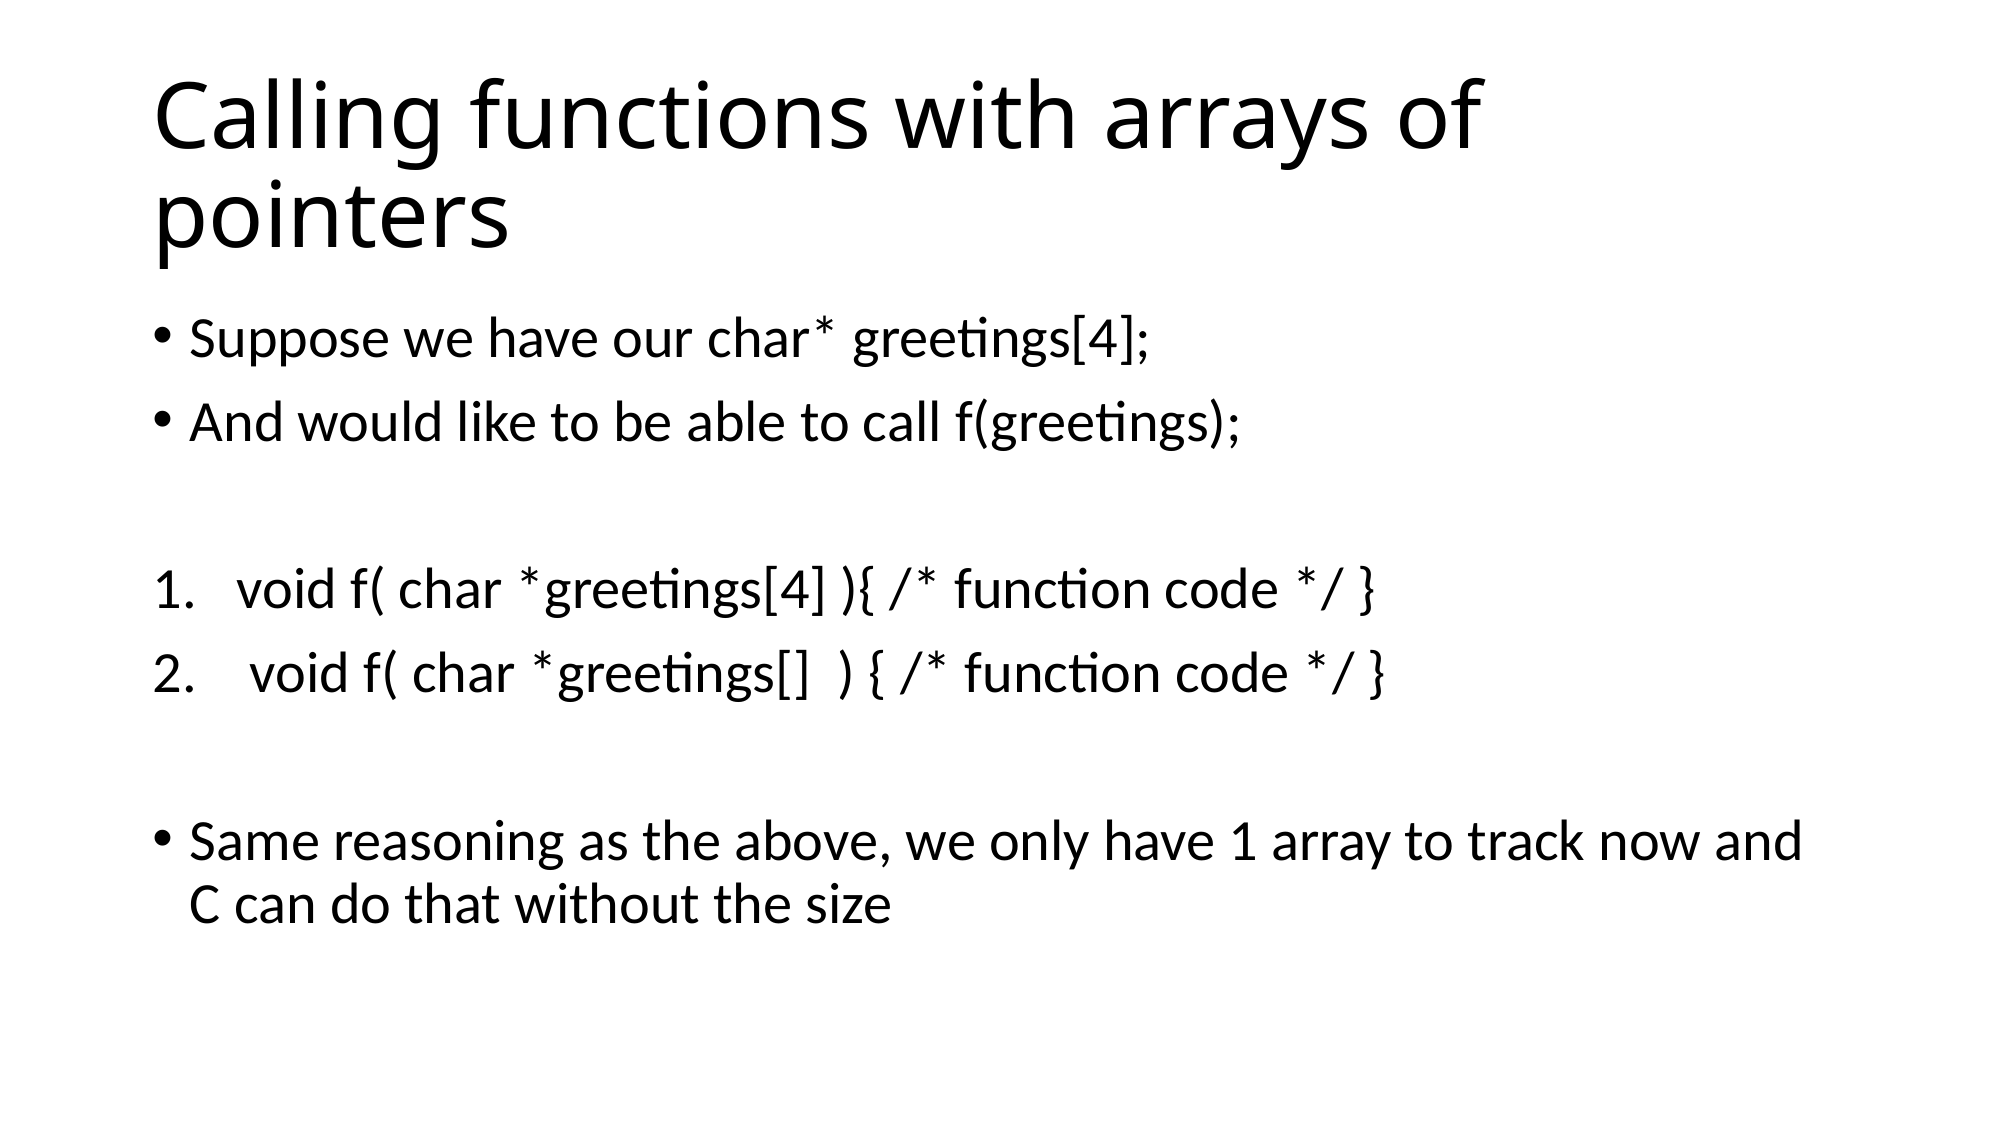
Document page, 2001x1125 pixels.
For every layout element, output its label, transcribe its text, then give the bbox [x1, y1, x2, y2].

list Suppose we have our char* greetings[4]; And would like to be able to call f(greetings); void f( char *greetings[4] ){ /* function code */ } void f( char *greetings[] ) { /* function code */ } Same reasoning as the above, we only have 1 array to track now and C can do that without the size [137, 299, 1863, 1014]
title Calling functions with arrays of pointers [137, 59, 1863, 278]
